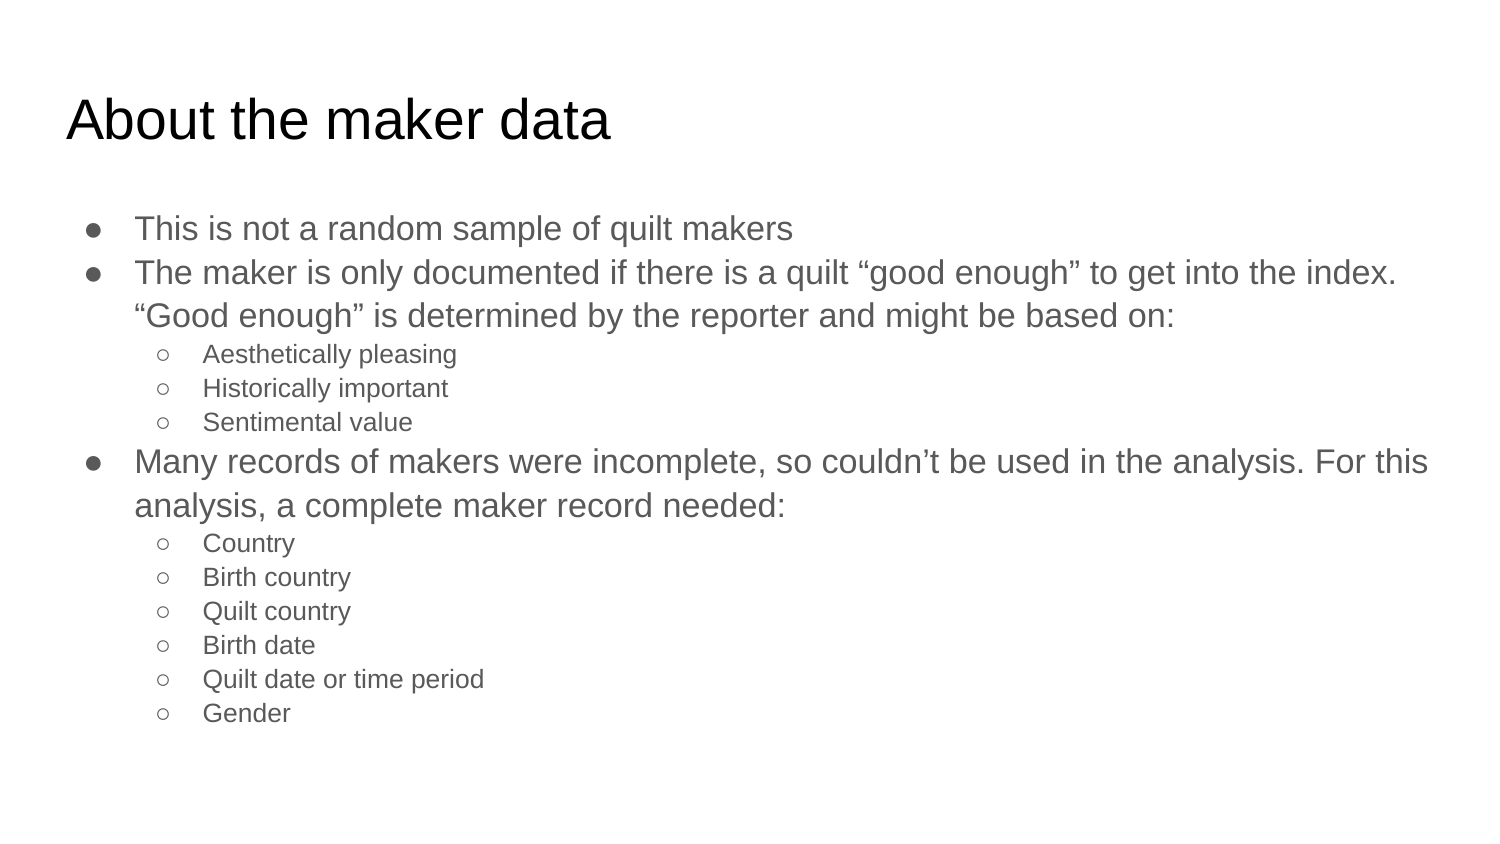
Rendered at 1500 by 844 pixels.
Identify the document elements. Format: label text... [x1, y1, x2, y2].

list This is not a random sample of quilt makers The maker is only documented if there is a quilt “good enough” to get into the index. “Good enough” is determined by the reporter and might be based on: Aesthetically pleasing Historically important Sentimental value Many records of makers were incomplete, so couldn’t be used in the analysis. For this analysis, a complete maker record needed: Country Birth country Quilt country Birth date Quilt date or time period Gender [51, 189, 1449, 750]
title About the maker data [51, 72, 1449, 167]
